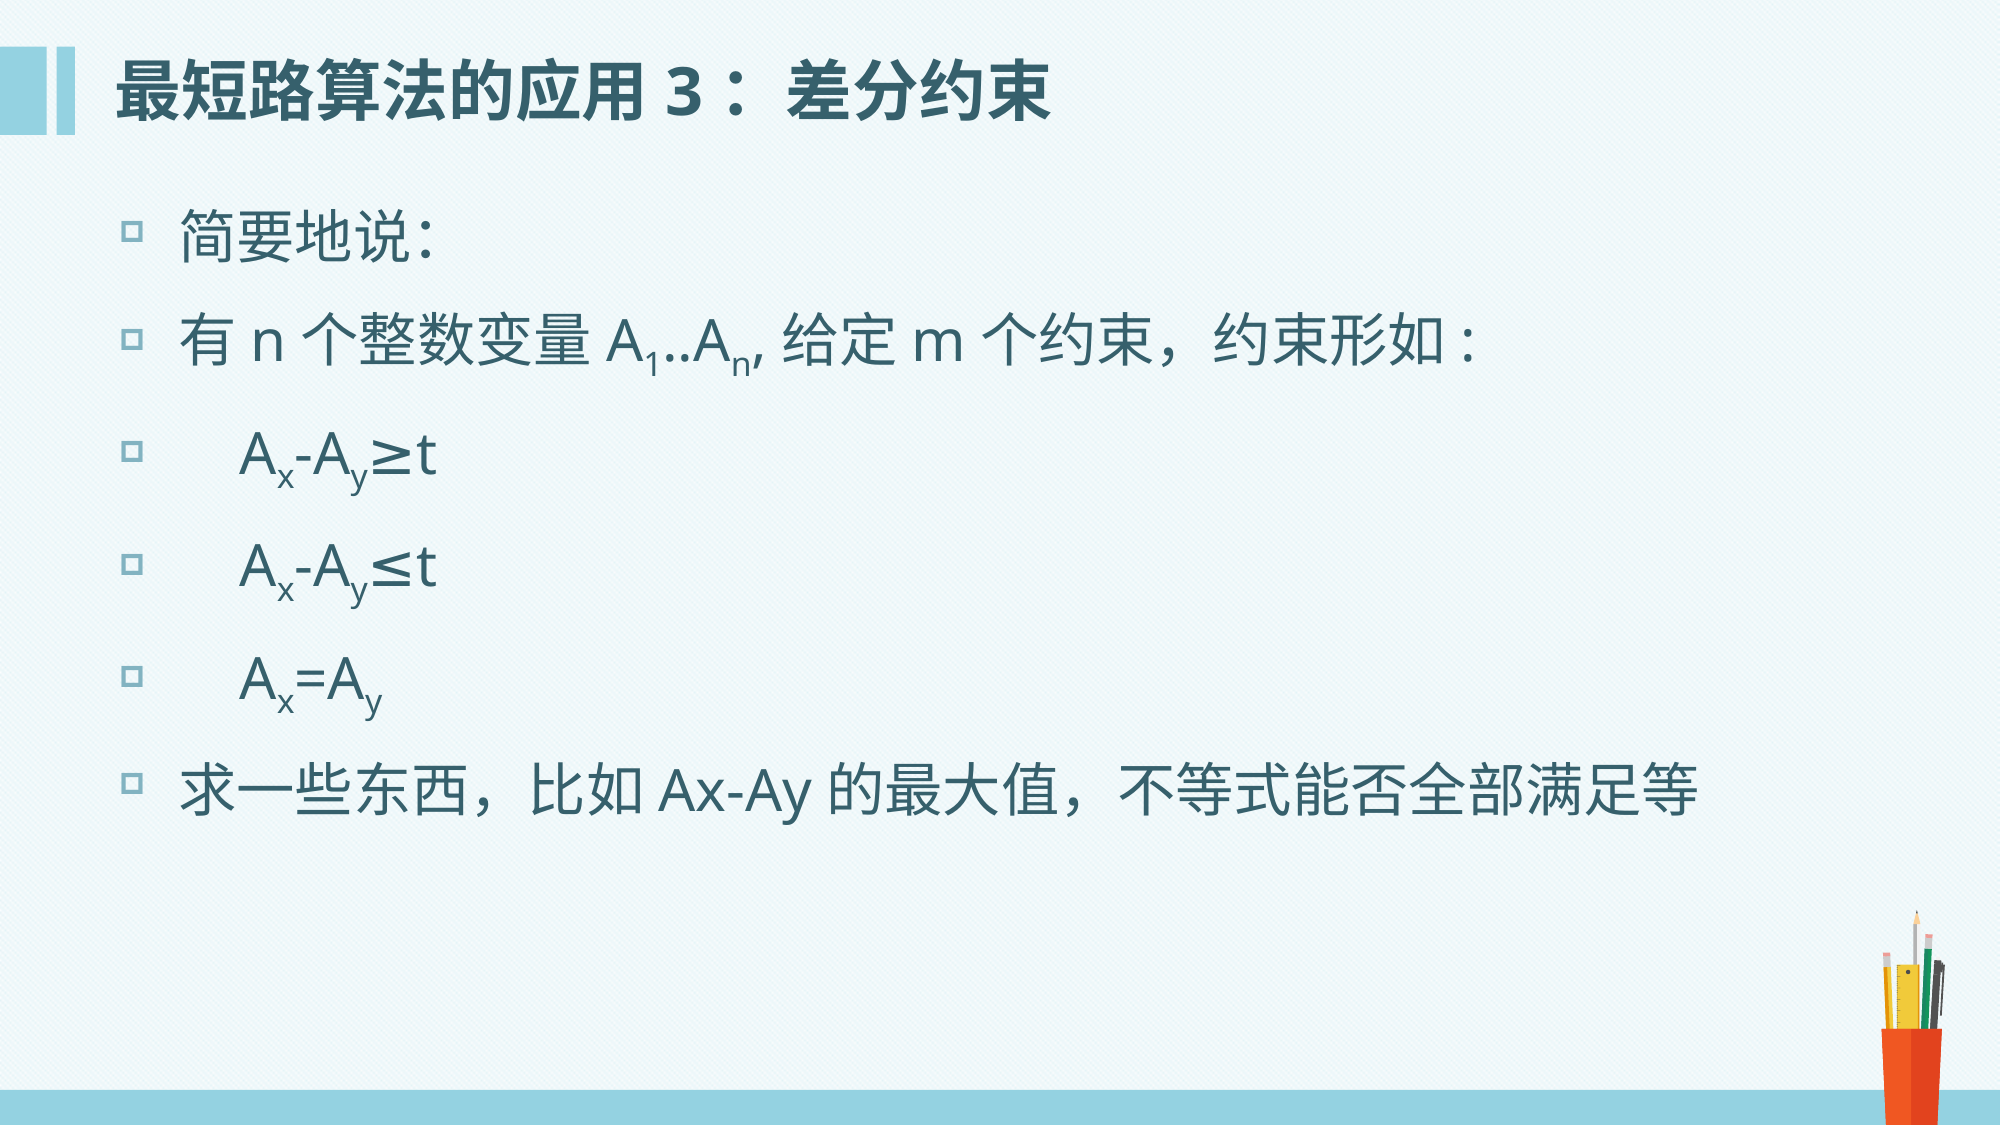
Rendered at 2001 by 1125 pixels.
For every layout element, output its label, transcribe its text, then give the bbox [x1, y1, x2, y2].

list 简要地说： 有n个整数变量A1..An,给定m个约束，约束形如: Ax-Ay≥t Ax-Ay≤t Ax=Ay 求一些东西，比如Ax-Ay的最大值，不等式能否全部满足等 [104, 185, 1885, 907]
title 最短路算法的应用3：差分约束 [99, 28, 1885, 160]
picture [0, 0, 2000, 1089]
